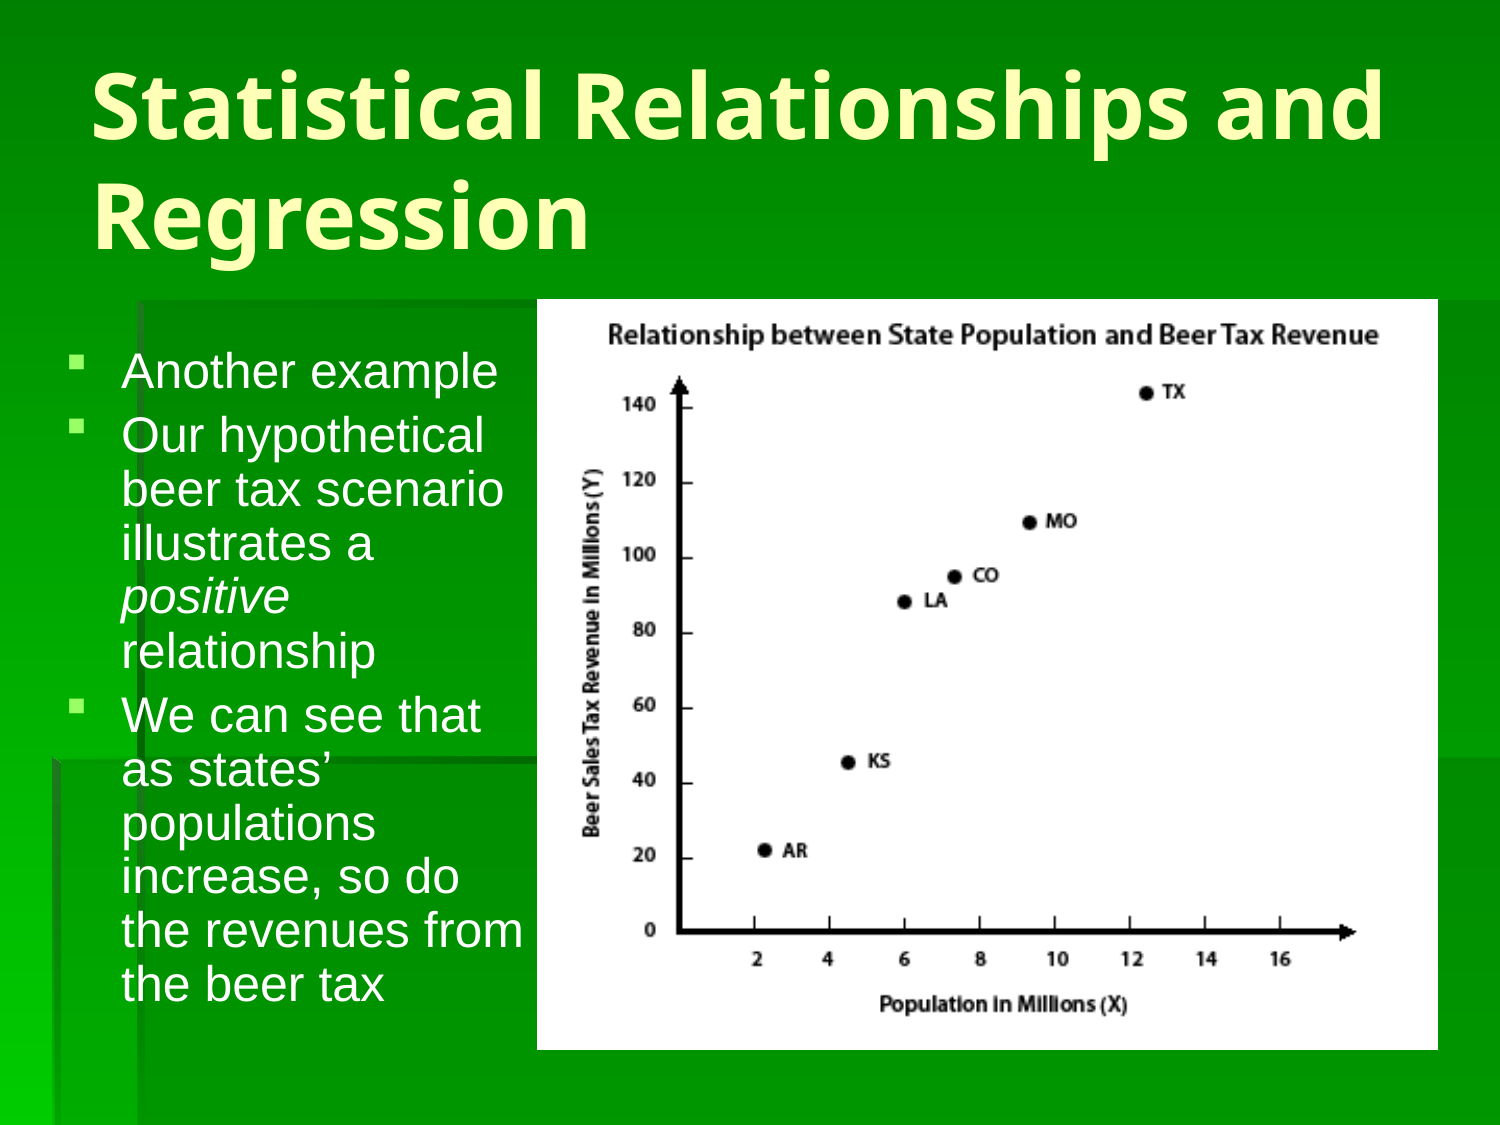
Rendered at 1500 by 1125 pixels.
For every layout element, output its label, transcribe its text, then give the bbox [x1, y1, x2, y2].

picture [537, 299, 1438, 1051]
title Statistical Relationships and Regression [74, 39, 1451, 276]
list Another example Our hypothetical beer tax scenario illustrates a positive relationship We can see that as states’ populations increase, so do the revenues from the beer tax [49, 337, 532, 1026]
